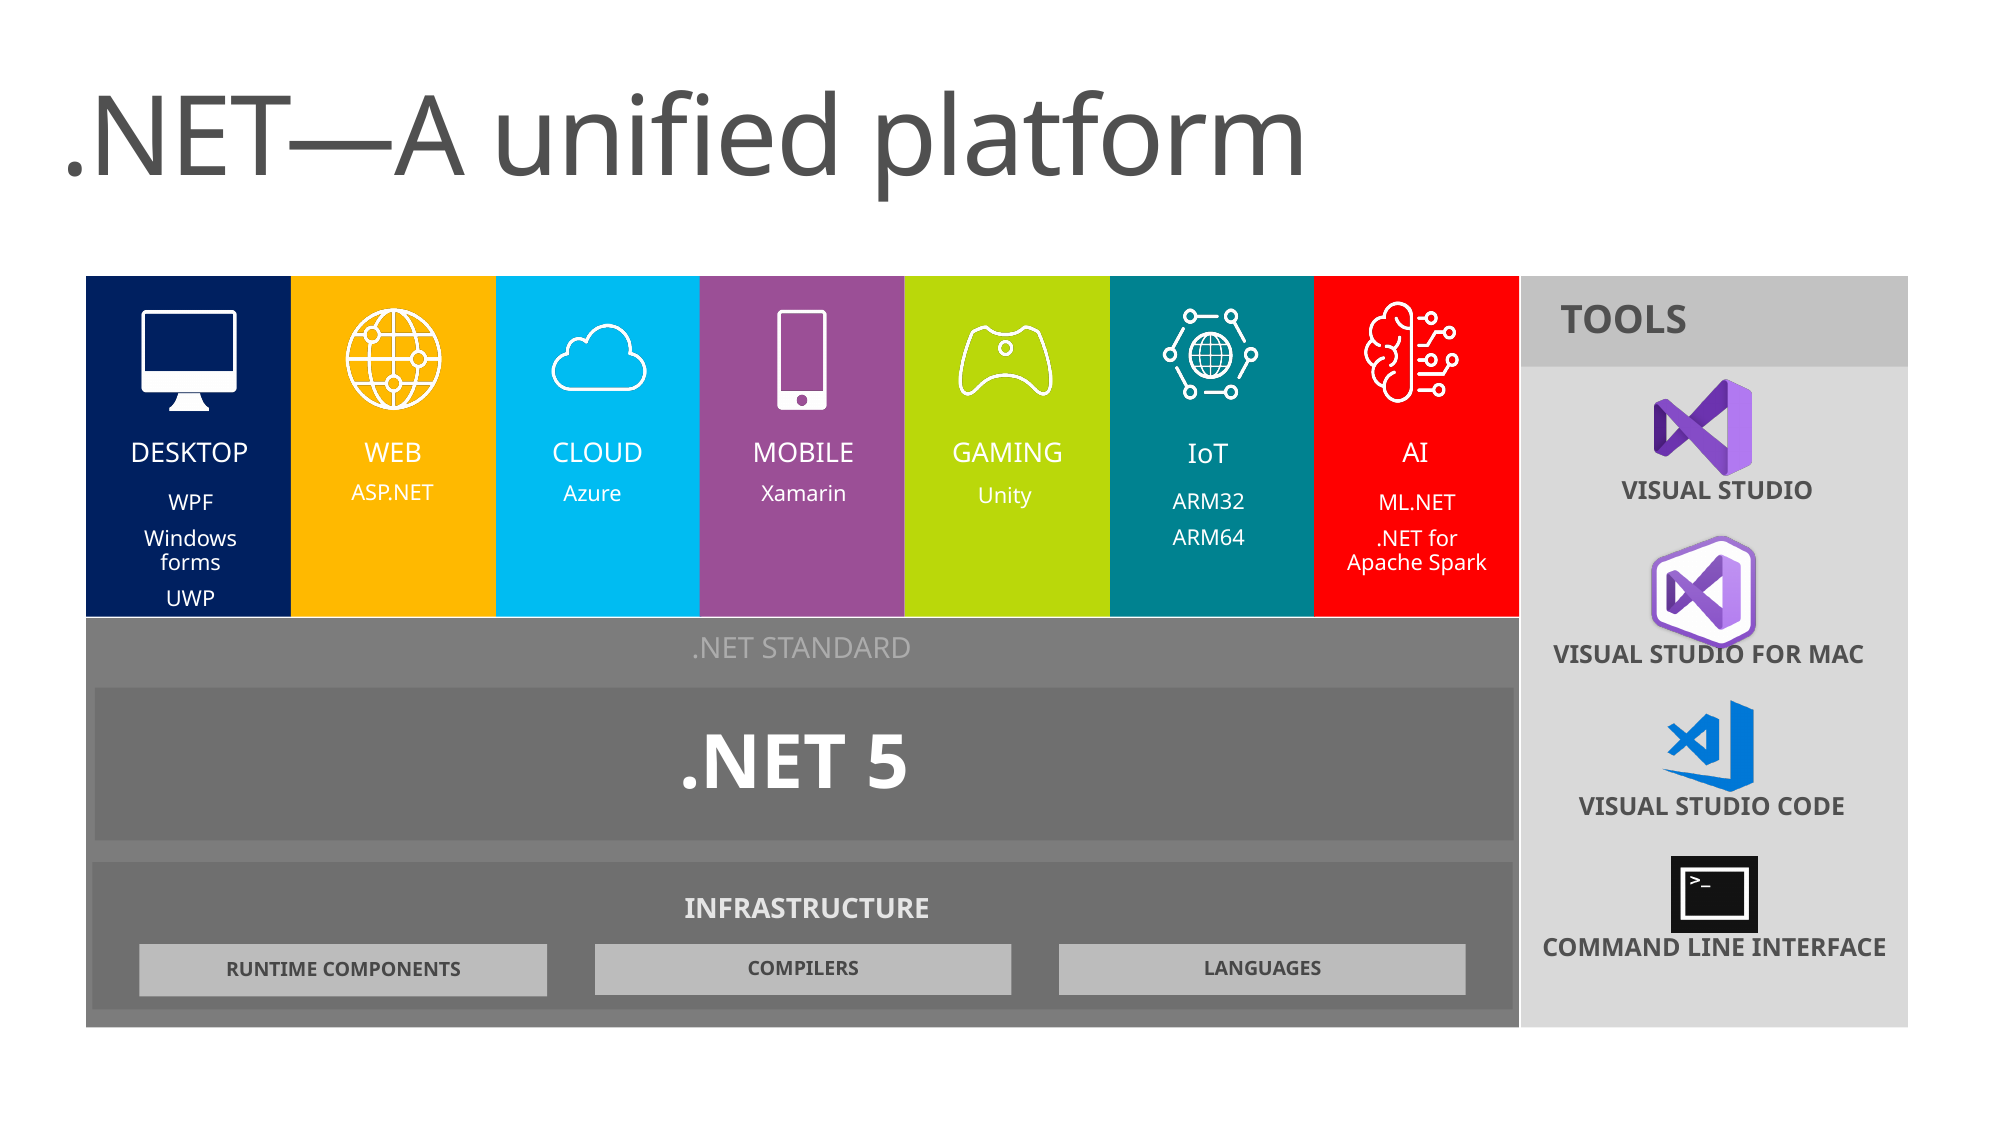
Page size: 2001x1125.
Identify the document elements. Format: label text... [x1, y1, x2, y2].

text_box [494, 276, 699, 617]
text_box .NET—A unified platform [36, 20, 1966, 201]
text_box WPF Windows forms UWP [83, 467, 299, 636]
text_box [904, 276, 1105, 617]
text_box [86, 276, 290, 617]
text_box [86, 618, 1519, 1028]
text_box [1314, 276, 1520, 617]
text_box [1105, 276, 1314, 617]
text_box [699, 276, 904, 617]
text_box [1521, 276, 1908, 1028]
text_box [290, 276, 494, 617]
